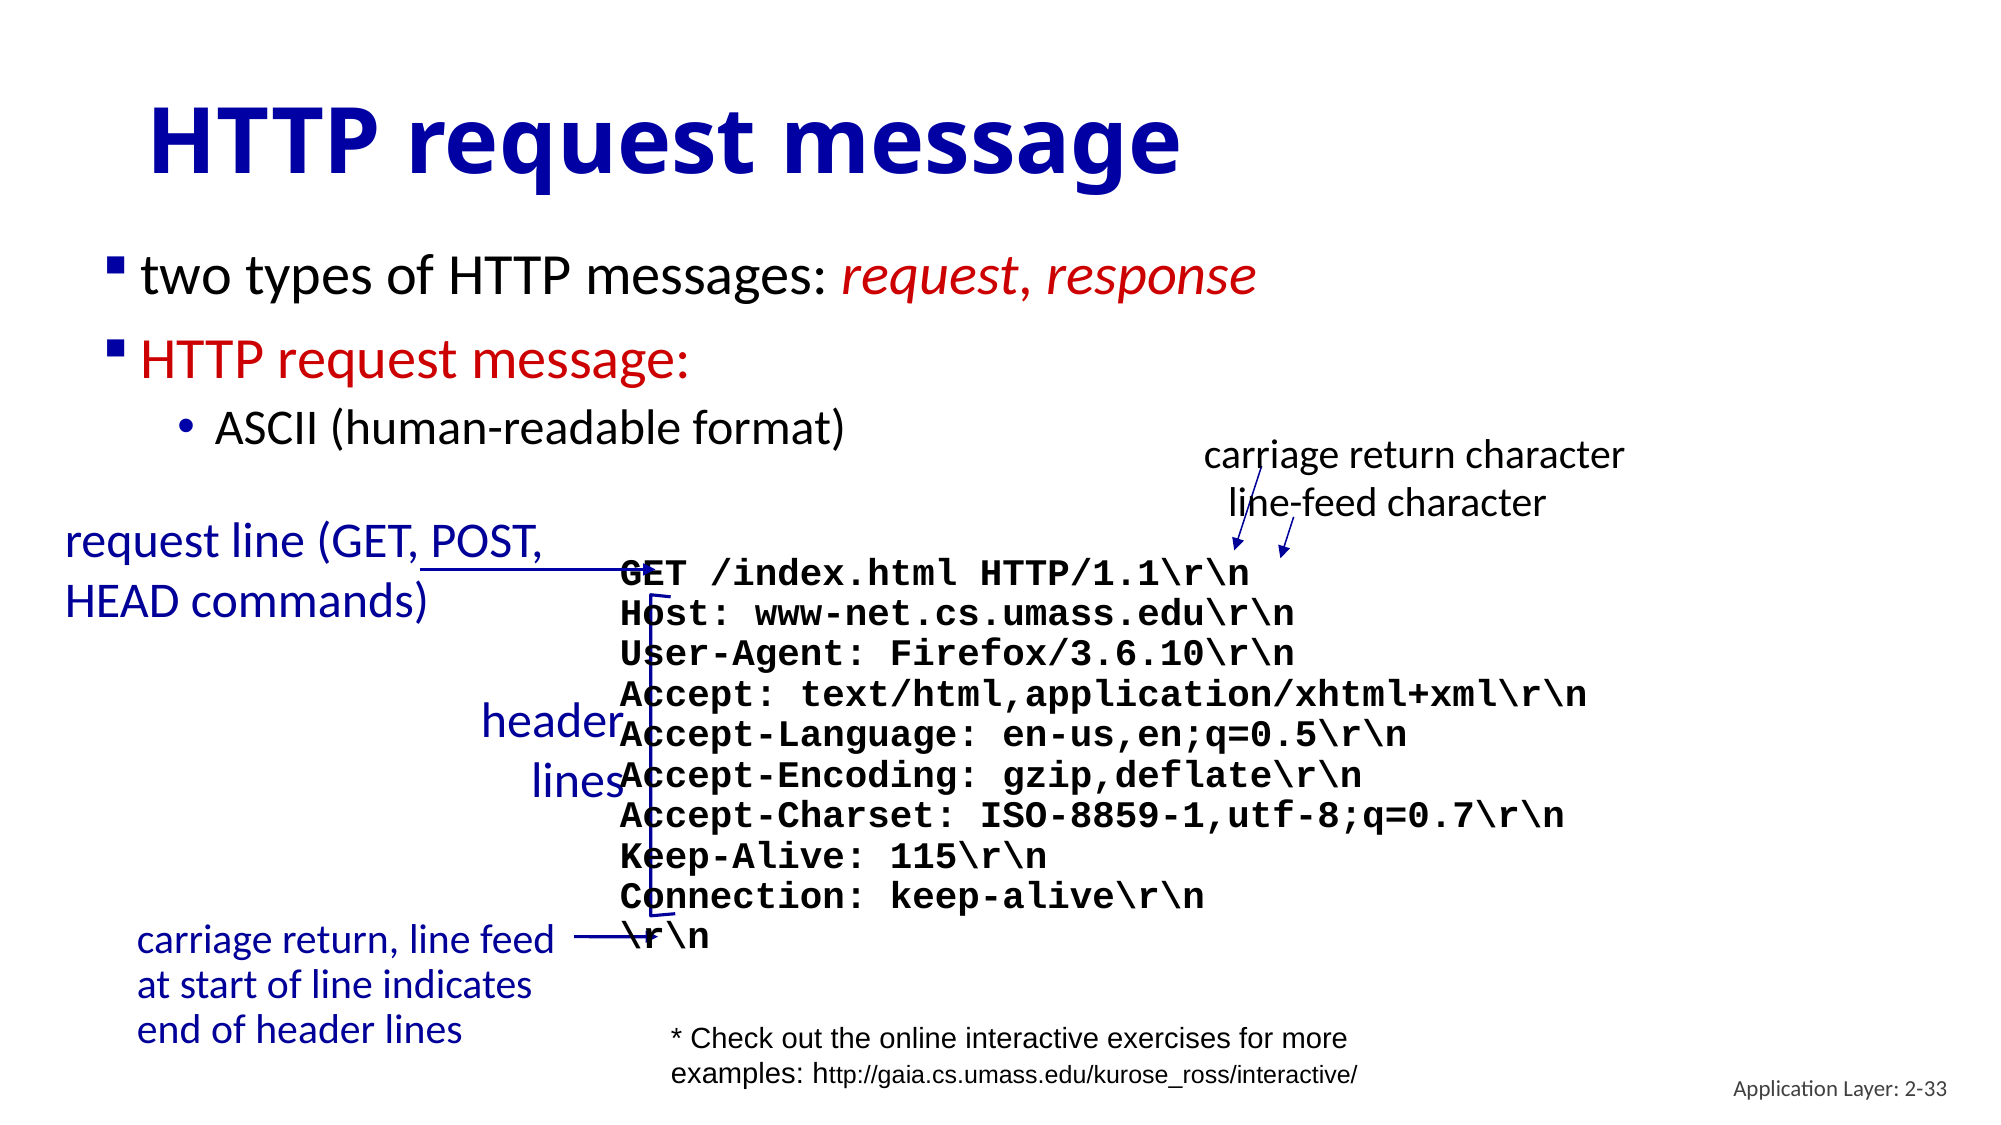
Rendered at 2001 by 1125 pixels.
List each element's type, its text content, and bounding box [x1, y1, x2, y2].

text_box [49, 418, 1700, 1099]
text_box two types of HTTP messages: request, response HTTP request message: ASCII (human-readable format) [87, 236, 2000, 472]
slide_number Application Layer: 2-33 [1512, 1056, 1963, 1117]
title HTTP request message [131, 70, 1856, 218]
